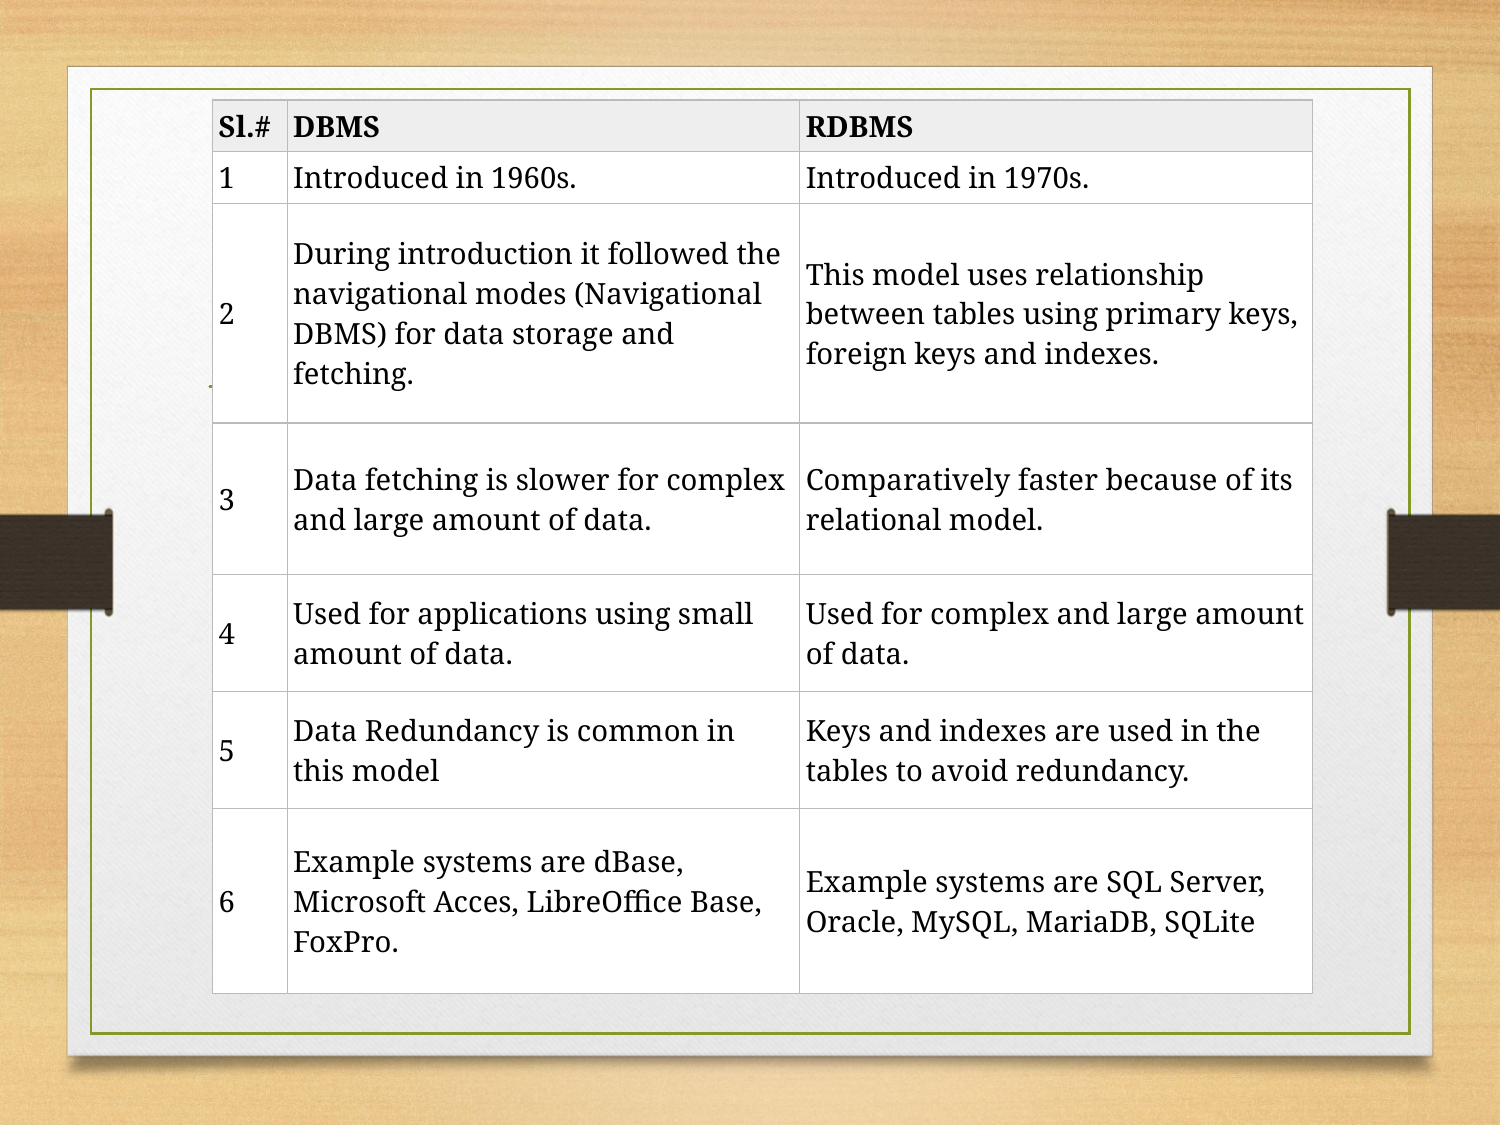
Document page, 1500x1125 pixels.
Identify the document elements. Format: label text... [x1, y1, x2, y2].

table_cell Introduced in 1960s. [288, 152, 799, 203]
table_header DBMS [288, 101, 799, 151]
table_cell Data Redundancy is common in this model [288, 692, 799, 808]
table_cell Example systems are dBase, Microsoft Acces, LibreOffice Base, FoxPro. [288, 809, 799, 993]
table_cell 2 [213, 204, 287, 422]
table_cell Data fetching is slower for complex and large amount of data. [288, 424, 799, 574]
table_header RDBMS [800, 101, 1312, 151]
table_cell 1 [213, 152, 287, 203]
table_cell Keys and indexes are used in the tables to avoid redundancy. [800, 692, 1312, 808]
table_cell Comparatively faster because of its relational model. [800, 424, 1312, 574]
table_cell During introduction it followed the navigational modes (Navigational DBMS) for data storage and fetching. [288, 204, 799, 422]
table_cell 4 [213, 575, 287, 691]
table_cell This model uses relationship between tables using primary keys, foreign keys and indexes. [800, 204, 1312, 422]
table_header Sl.# [213, 101, 287, 151]
table_cell Introduced in 1970s. [800, 152, 1312, 203]
picture [0, 0, 1500, 1125]
table_cell 5 [213, 692, 287, 808]
table_cell Example systems are SQL Server, Oracle, MySQL, MariaDB, SQLite [800, 809, 1312, 993]
table_cell Used for applications using small amount of data. [288, 575, 799, 691]
table_cell 3 [213, 424, 287, 574]
table_cell 6 [213, 809, 287, 993]
table_cell Used for complex and large amount of data. [800, 575, 1312, 691]
